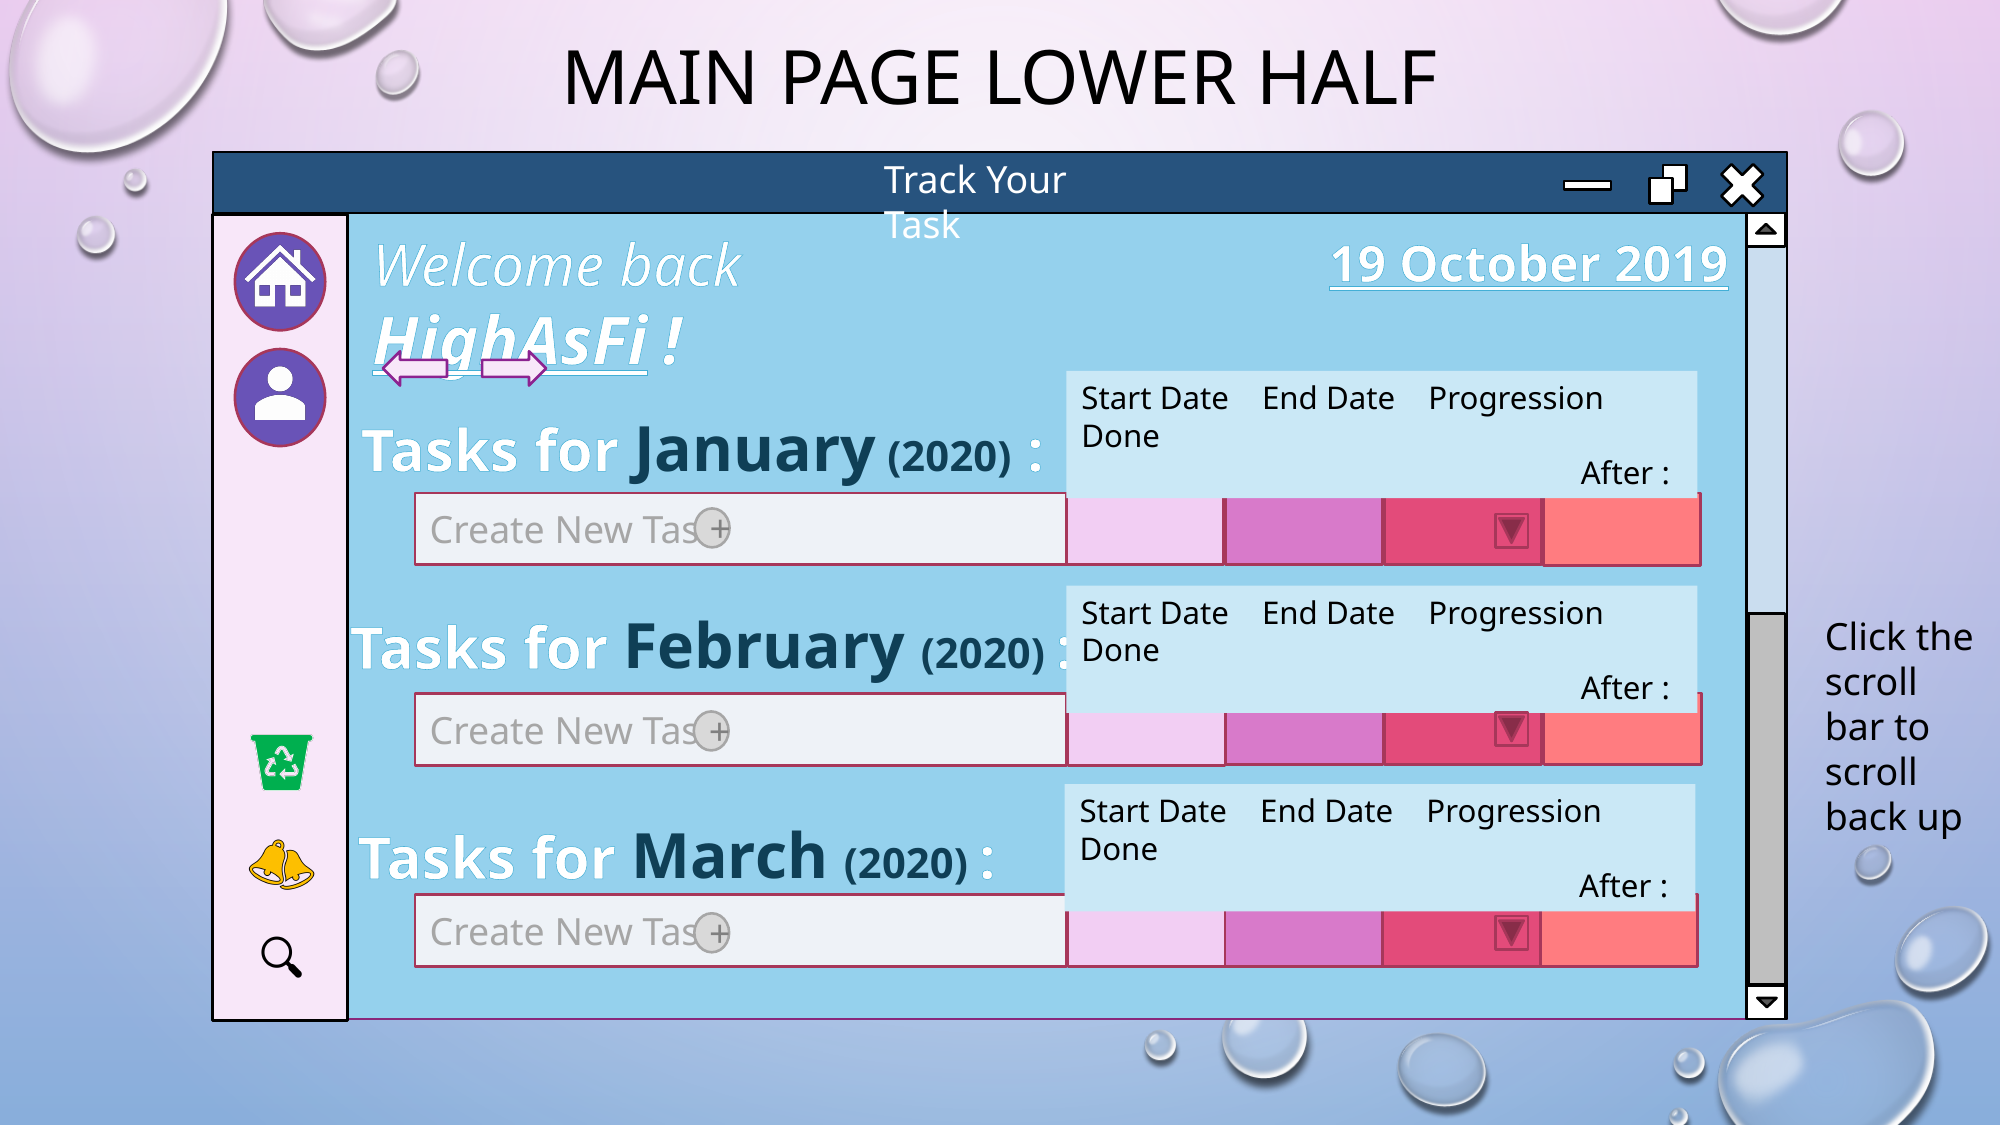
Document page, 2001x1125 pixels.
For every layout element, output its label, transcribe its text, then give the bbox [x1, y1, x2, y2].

text_box Start Date End Date Progression Done After : [1064, 784, 1696, 912]
text_box [1541, 893, 1699, 968]
text_box [1747, 612, 1786, 986]
text_box [1383, 499, 1542, 566]
text_box [1745, 984, 1786, 1020]
text_box [381, 350, 449, 387]
text_box + [693, 507, 731, 549]
text_box 19 October 2019 [1313, 295, 1744, 299]
text_box [1543, 692, 1703, 766]
text_box [480, 350, 548, 387]
text_box [349, 295, 1745, 1020]
text_box [259, 347, 301, 353]
text_box Click the scroll bar to scroll back up [1810, 605, 2000, 846]
text_box Create New Task [414, 692, 1067, 767]
text_box [211, 295, 349, 1022]
text_box Create New Task [414, 893, 1067, 968]
text_box [1226, 713, 1384, 766]
text_box [257, 325, 304, 332]
text_box Welcome back HighAsFi ! [357, 295, 1009, 386]
text_box + [693, 912, 731, 954]
text_box Tasks for January (2020) : [345, 401, 1059, 492]
text_box [1494, 711, 1529, 747]
text_box [1384, 912, 1541, 968]
text_box [322, 376, 327, 419]
text_box [1224, 499, 1383, 566]
text_box Tasks for March (2020) : [342, 809, 1011, 899]
text_box Start Date End Date Progression Done After : [1066, 370, 1698, 499]
text_box [1384, 713, 1543, 766]
text_box [1756, 996, 1778, 1009]
text_box Start Date End Date Progression Done After : [1066, 585, 1698, 713]
text_box Create New Task [414, 492, 1065, 566]
picture [0, 0, 2000, 1125]
text_box + [692, 710, 730, 752]
text_box [1494, 915, 1529, 951]
text_box [1065, 492, 1224, 566]
text_box [1226, 912, 1384, 968]
text_box Tasks for February (2020) : [334, 598, 1066, 689]
text_box Main page lower half [149, 32, 1850, 295]
text_box [1745, 295, 1788, 1020]
text_box [1542, 492, 1702, 567]
text_box [1494, 513, 1529, 549]
text_box [1067, 912, 1226, 968]
text_box [254, 439, 306, 448]
text_box [1067, 713, 1226, 767]
